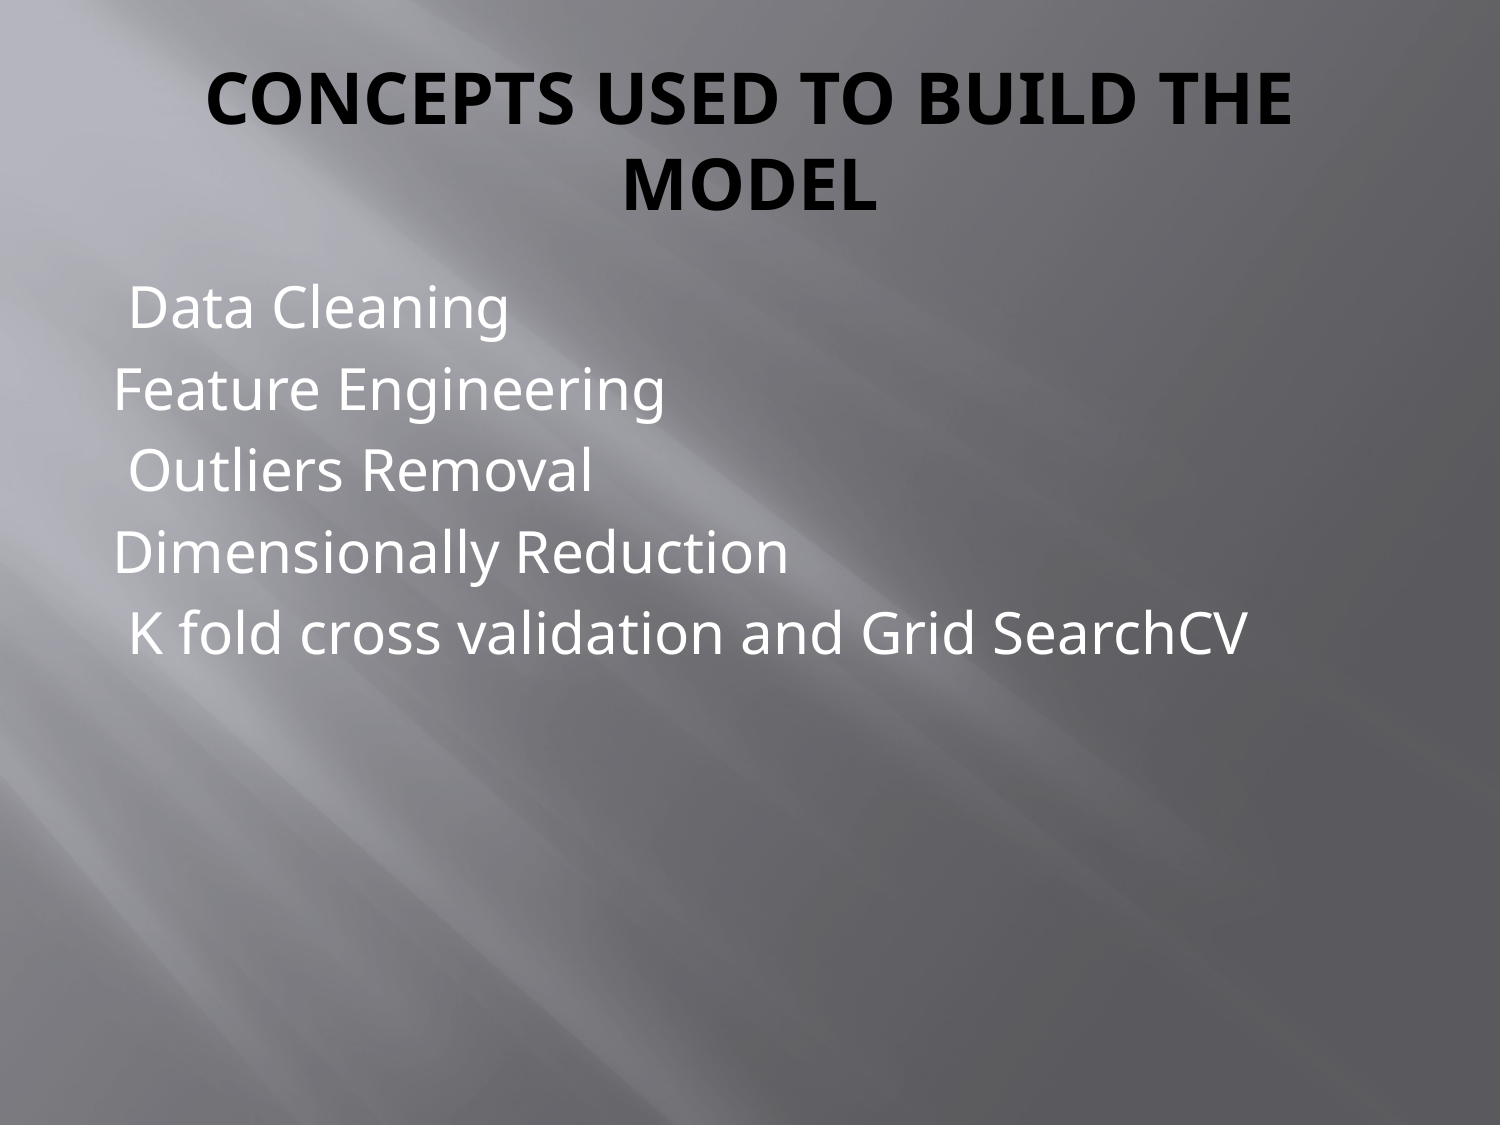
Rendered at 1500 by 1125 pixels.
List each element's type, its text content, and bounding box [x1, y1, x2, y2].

list Data Cleaning Feature Engineering Outliers Removal Dimensionally Reduction K fold cross validation and Grid SearchCV [75, 262, 1425, 1035]
title CONCEPTS USED TO BUILD THE MODEL [75, 45, 1425, 233]
